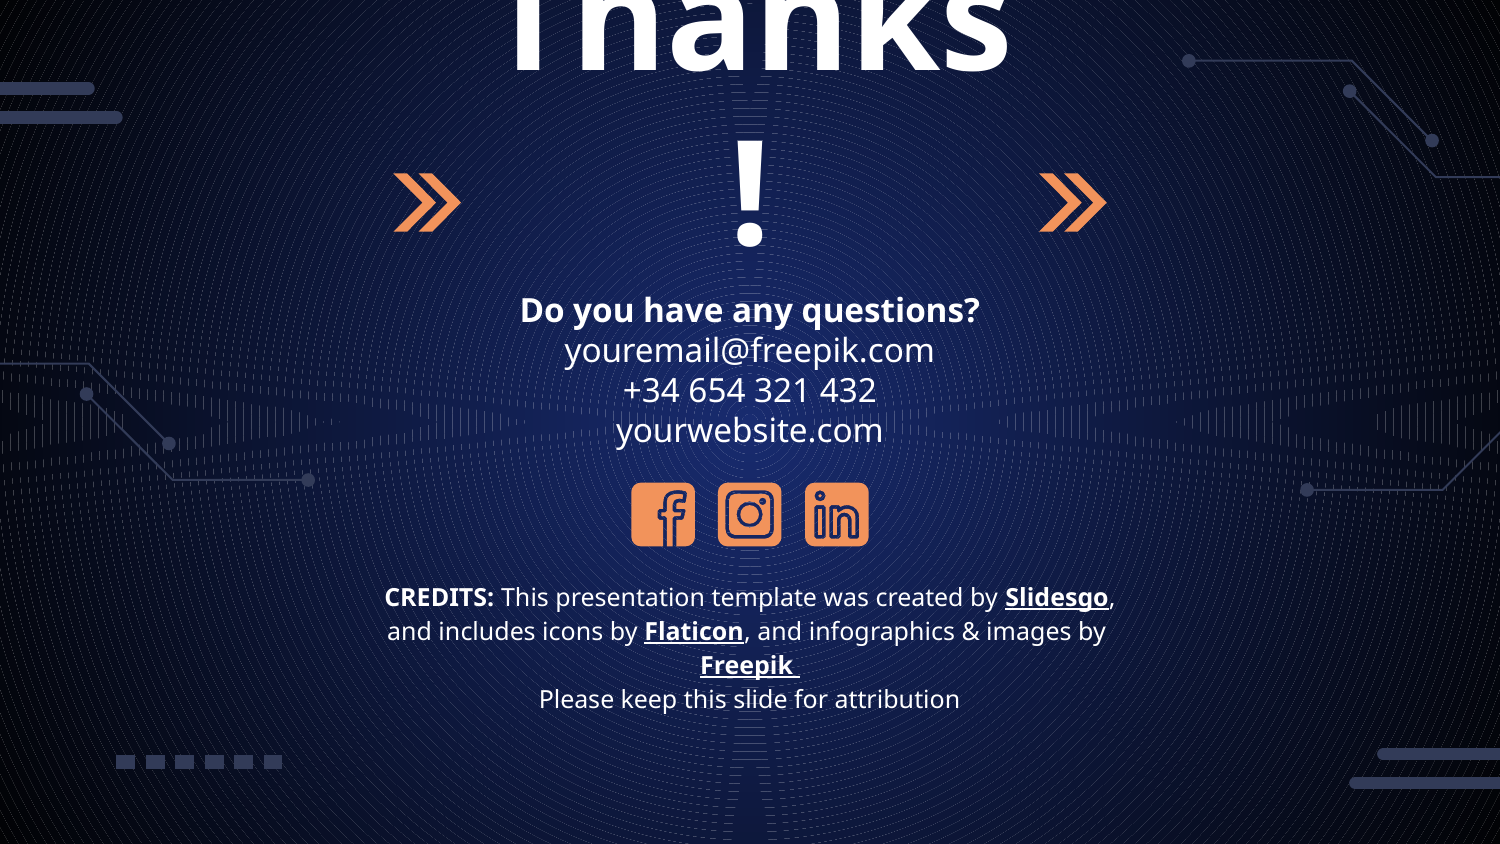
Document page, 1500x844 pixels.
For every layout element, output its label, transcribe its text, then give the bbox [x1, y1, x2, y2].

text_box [392, 173, 462, 232]
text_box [804, 482, 869, 547]
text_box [717, 482, 782, 547]
subtitle Do you have any questions? youremail@freepik.com +34 654 321 432 yourwebsite.com [461, 274, 1039, 448]
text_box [631, 482, 696, 547]
text_box Please keep this slide for attribution [409, 676, 1091, 720]
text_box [1038, 173, 1107, 232]
title Thanks! [461, 115, 1039, 274]
